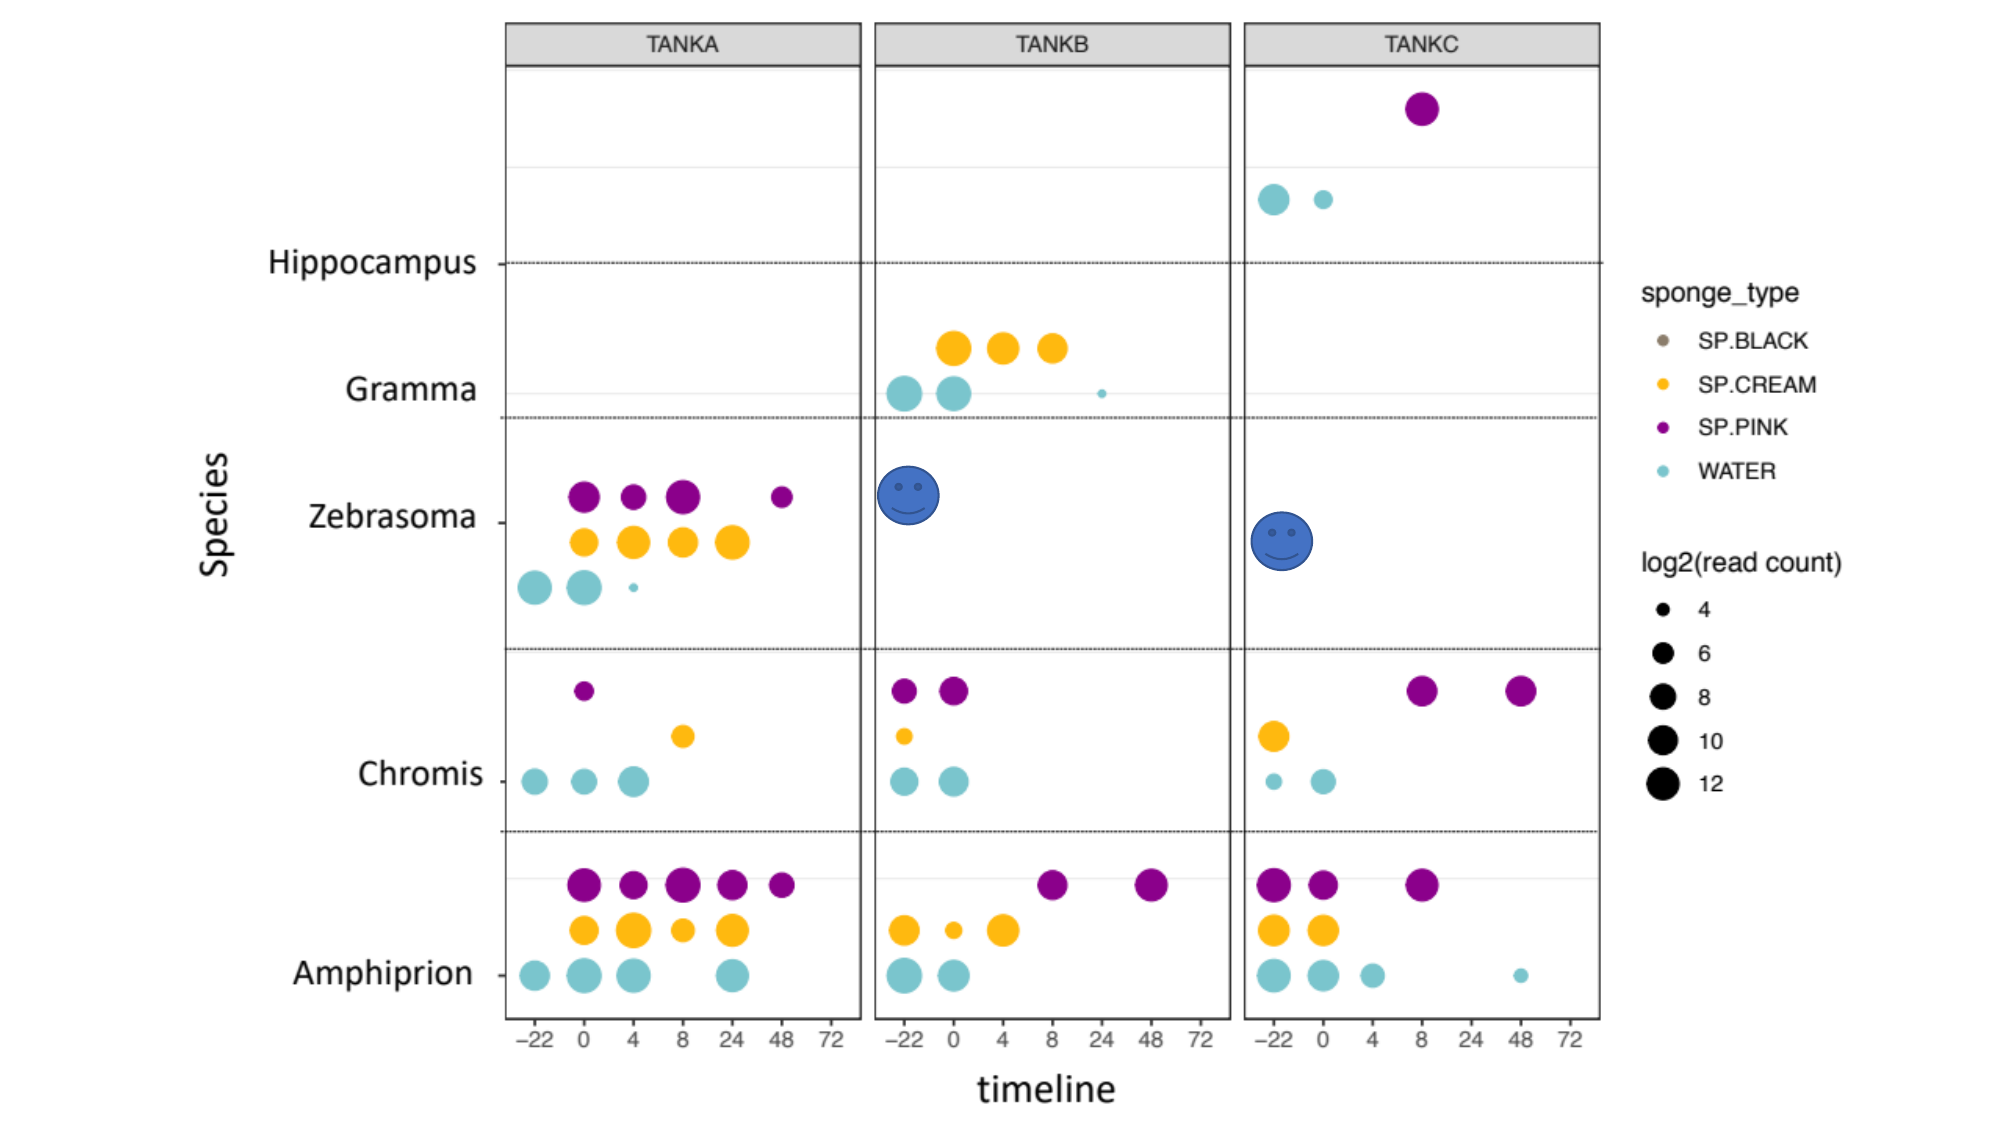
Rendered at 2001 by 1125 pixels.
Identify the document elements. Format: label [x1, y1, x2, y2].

picture [149, 10, 1850, 1115]
